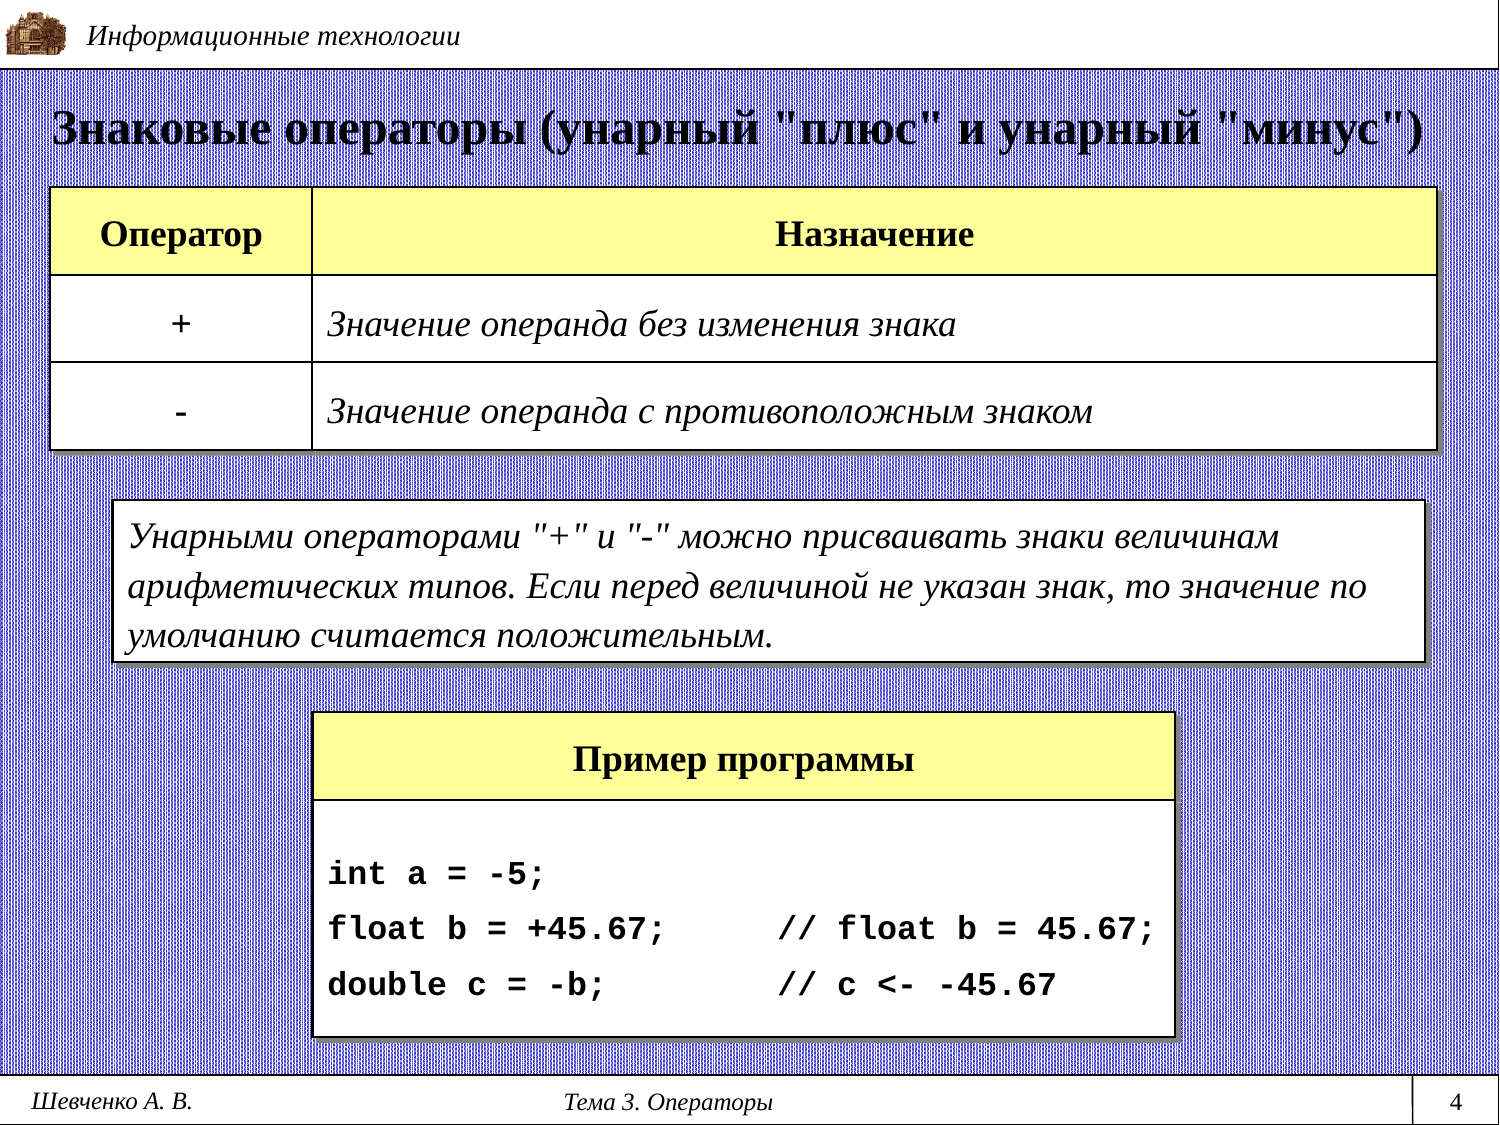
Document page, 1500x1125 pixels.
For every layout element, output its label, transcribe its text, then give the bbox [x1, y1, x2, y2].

text_box Значение операнда с противоположным знаком [312, 362, 1438, 450]
text_box [1413, 1074, 1499, 1078]
text_box int a = -5; float b = +45.67; // float b = 45.67; double c = -b; // c <- -45.67 [312, 799, 1176, 1038]
text_box Оператор [50, 187, 312, 274]
text_box + [50, 274, 312, 362]
text_box Тема 3. Операторы [0, 1078, 1338, 1124]
text_box Информационные технологии [71, 9, 1485, 59]
title Знаковые операторы (унарный "плюс" и унарный "минус") [24, 87, 1450, 163]
text_box Пример программы [312, 712, 1176, 799]
picture [4, 1, 68, 64]
text_box Значение операнда без изменения знака [312, 274, 1438, 362]
text_box Шевченко А. В. [0, 1076, 225, 1122]
text_box Назначение [312, 187, 1438, 274]
text_box - [50, 362, 312, 450]
text_box [0, 0, 1499, 70]
text_box [0, 1074, 1412, 1125]
text_box 4 [1413, 1078, 1500, 1124]
text_box Унарными операторами "+" и "-" можно присваивать знаки величинам арифметических типов. Если перед величиной не указан знак, то значение по умолчанию считается положительным. [112, 499, 1425, 663]
